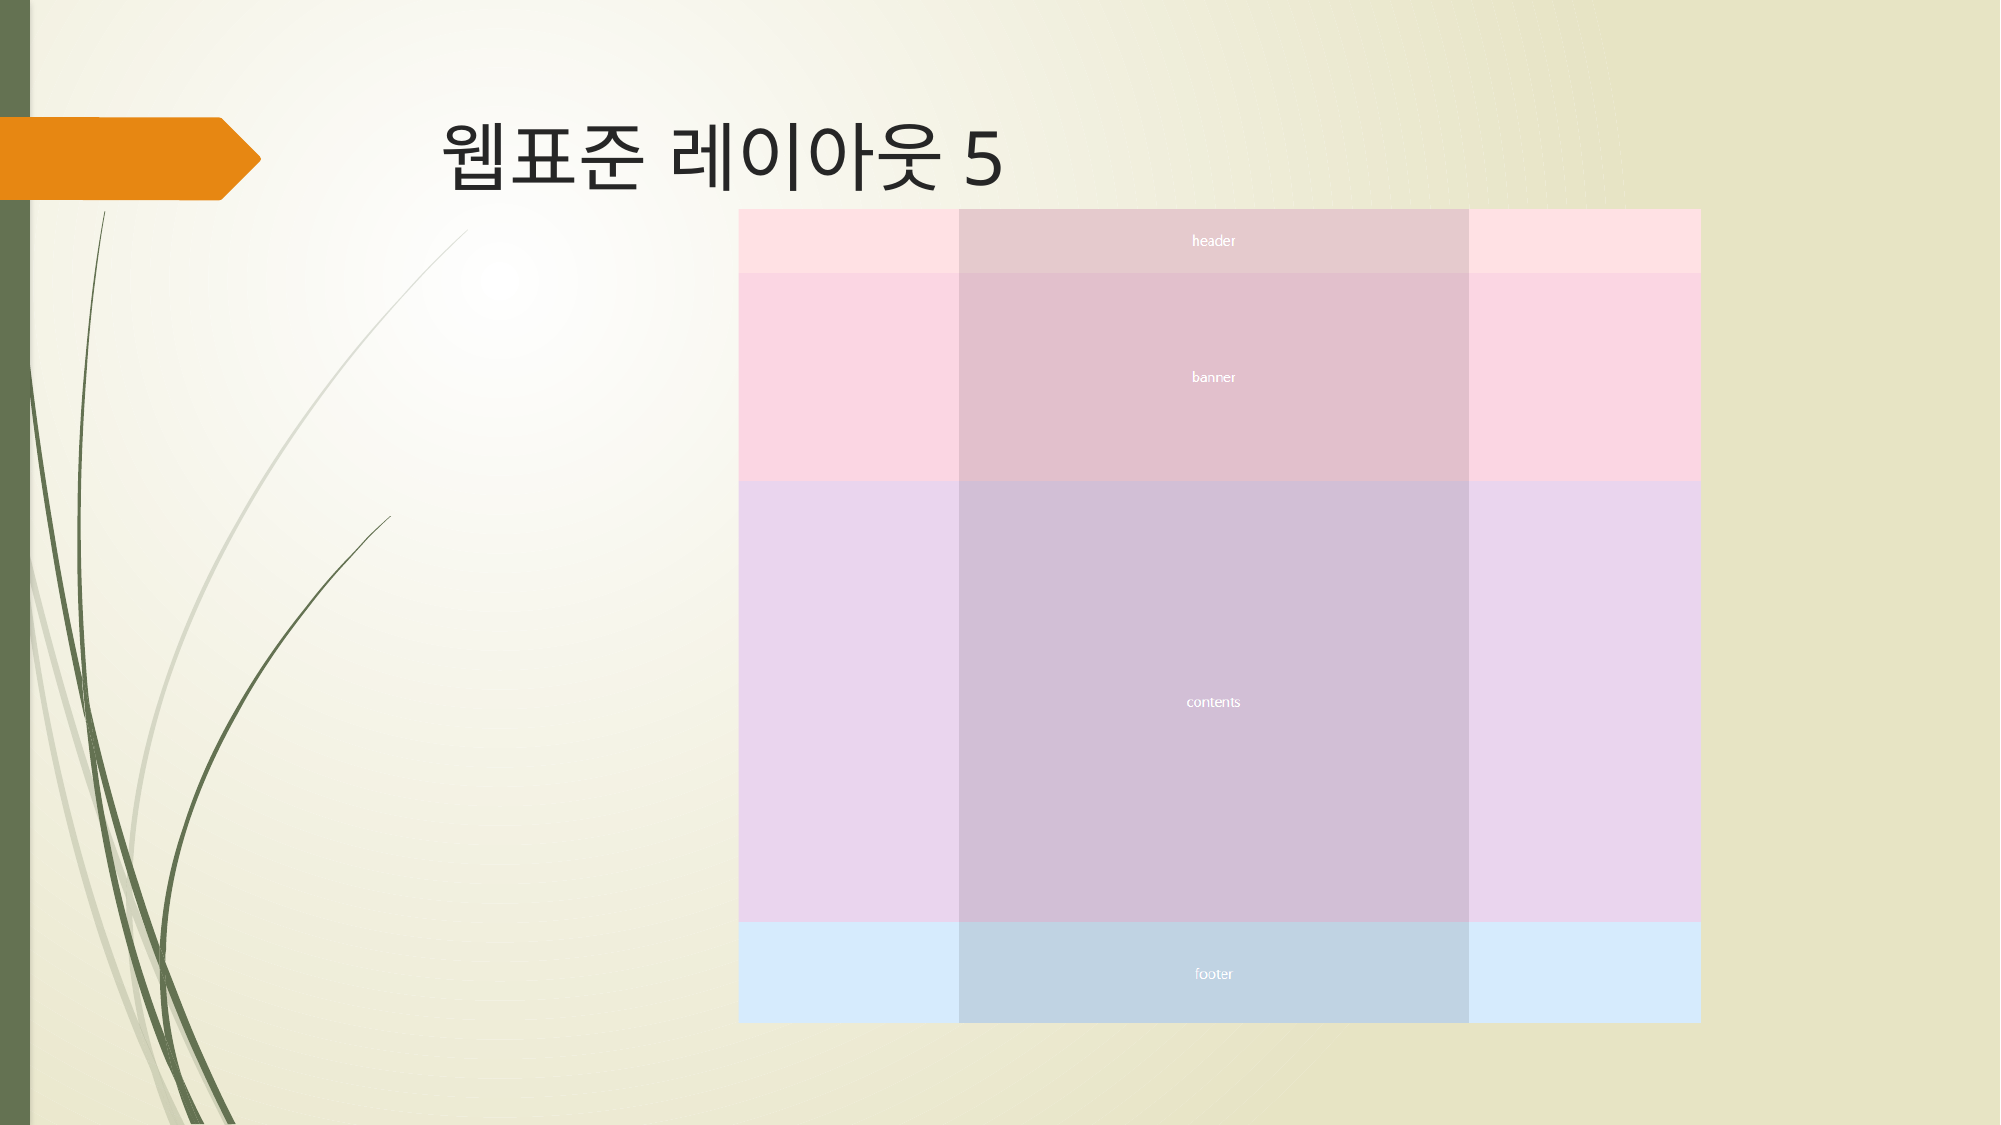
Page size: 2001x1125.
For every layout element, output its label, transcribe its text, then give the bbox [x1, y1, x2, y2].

title 웹표준 레이아웃5 [425, 102, 1888, 313]
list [738, 209, 1702, 1023]
